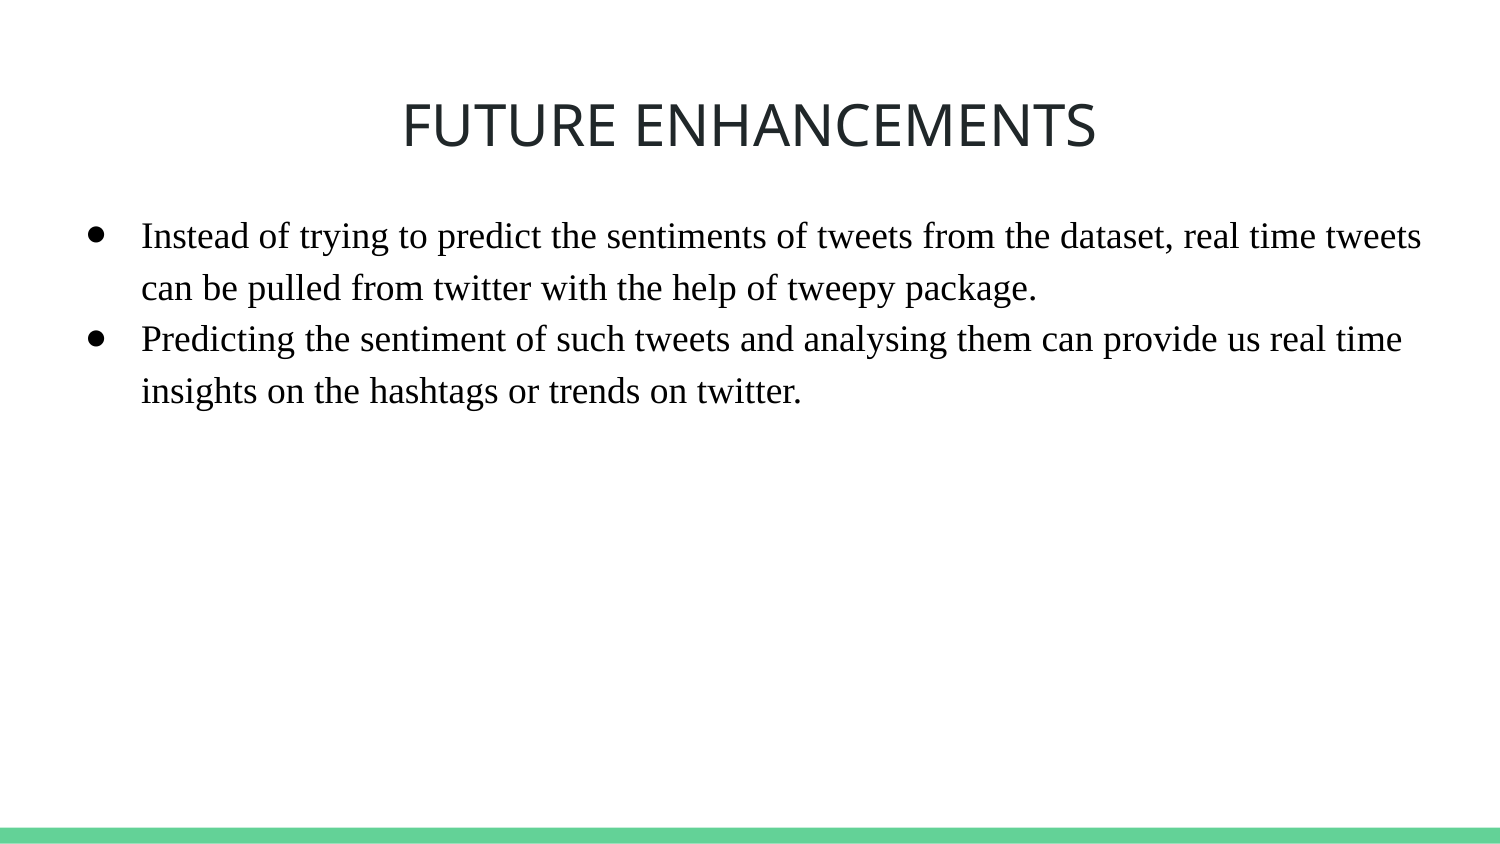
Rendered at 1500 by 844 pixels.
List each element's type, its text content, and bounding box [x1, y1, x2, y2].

list Instead of trying to predict the sentiments of tweets from the dataset, real time tweets can be pulled from twitter with the help of tweepy package. Predicting the sentiment of such tweets and analysing them can provide us real time insights on the hashtags or trends on twitter. [51, 189, 1449, 750]
title FUTURE ENHANCEMENTS [51, 72, 1449, 167]
